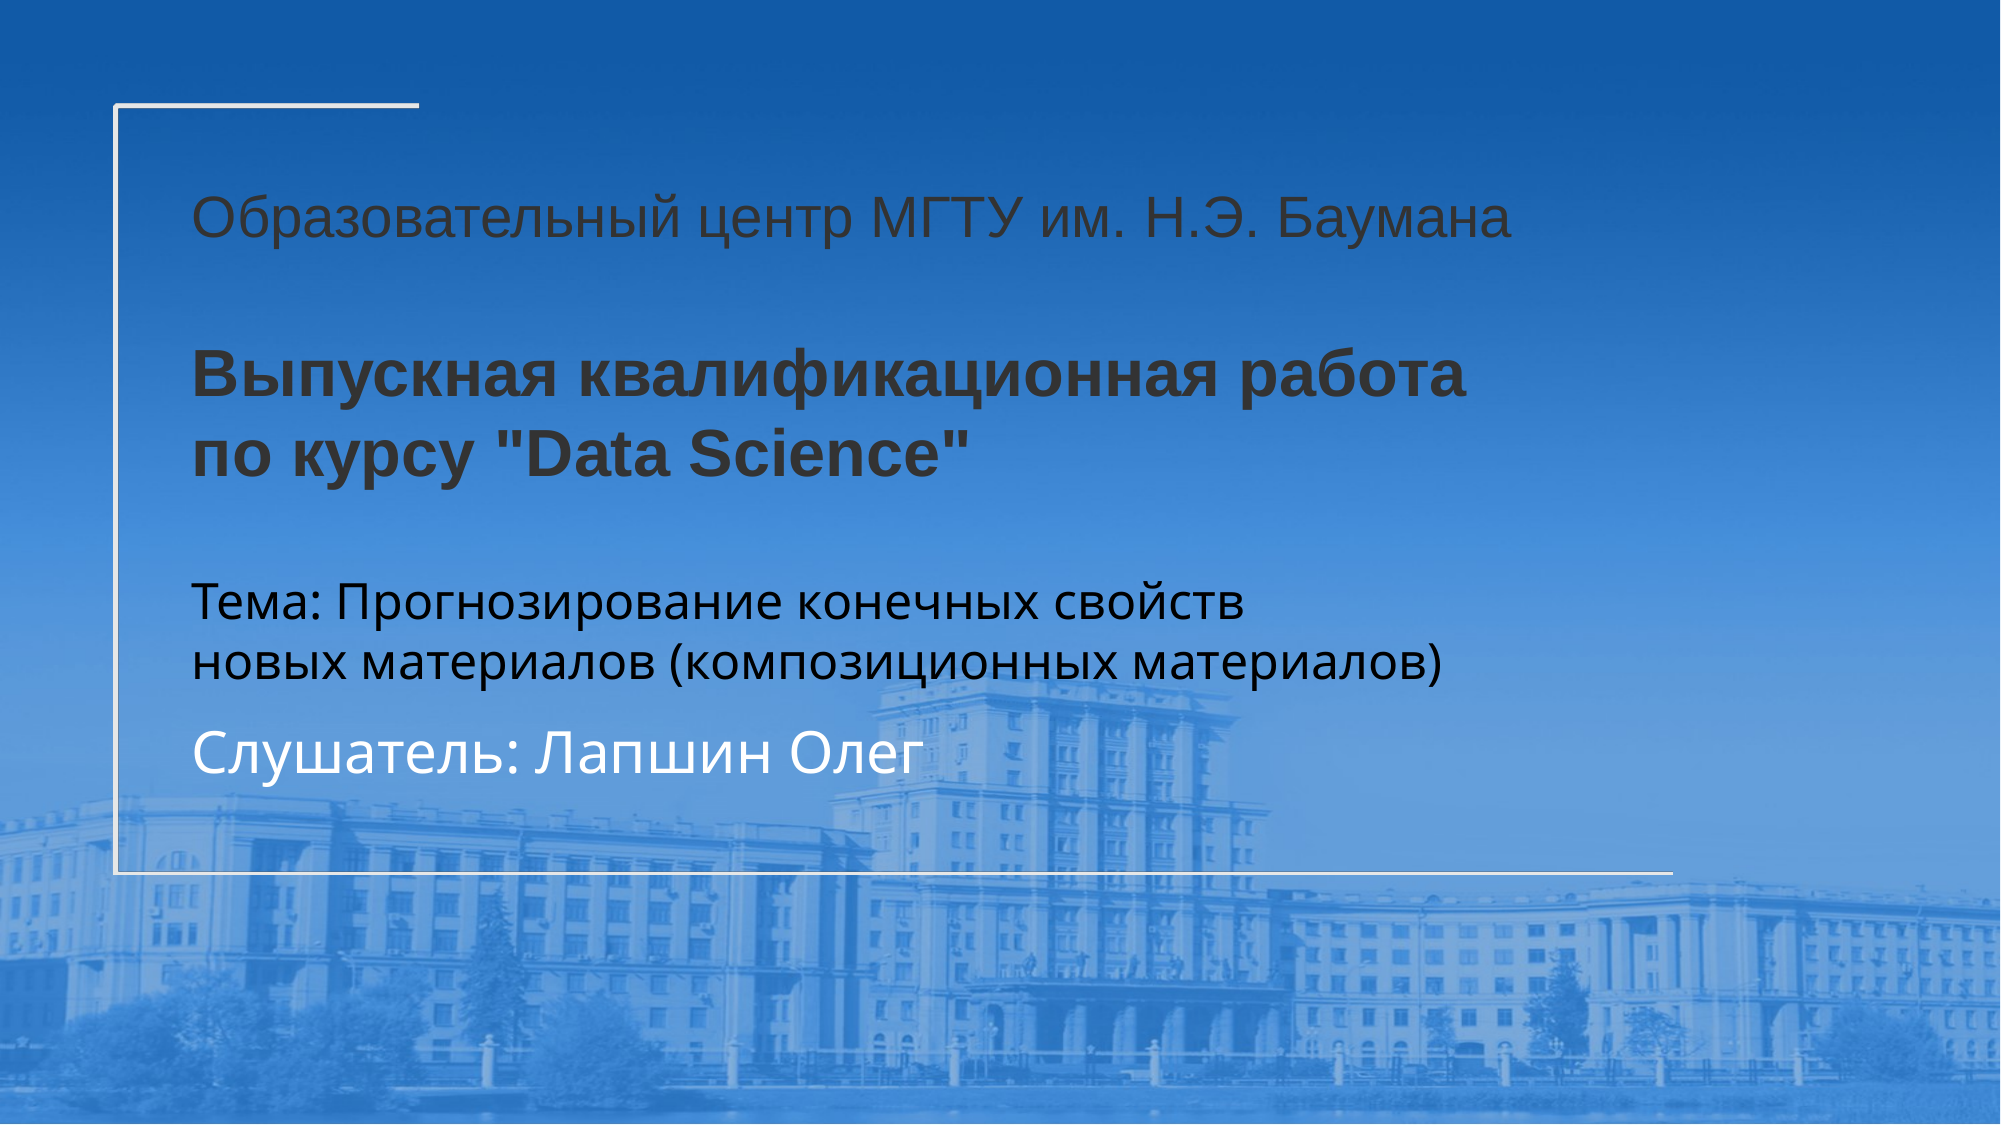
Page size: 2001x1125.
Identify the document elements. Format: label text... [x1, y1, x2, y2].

title Образовательный центр МГТУ им. Н.Э. Баумана Выпускная квалификационная работа по курсу "Data Science" Тема: Прогнозирование конечных свойств новых материалов (композиционных материалов) [176, 125, 1673, 697]
picture [0, 0, 2001, 1125]
subtitle Слушатель: Лапшин Олег [176, 715, 1673, 875]
